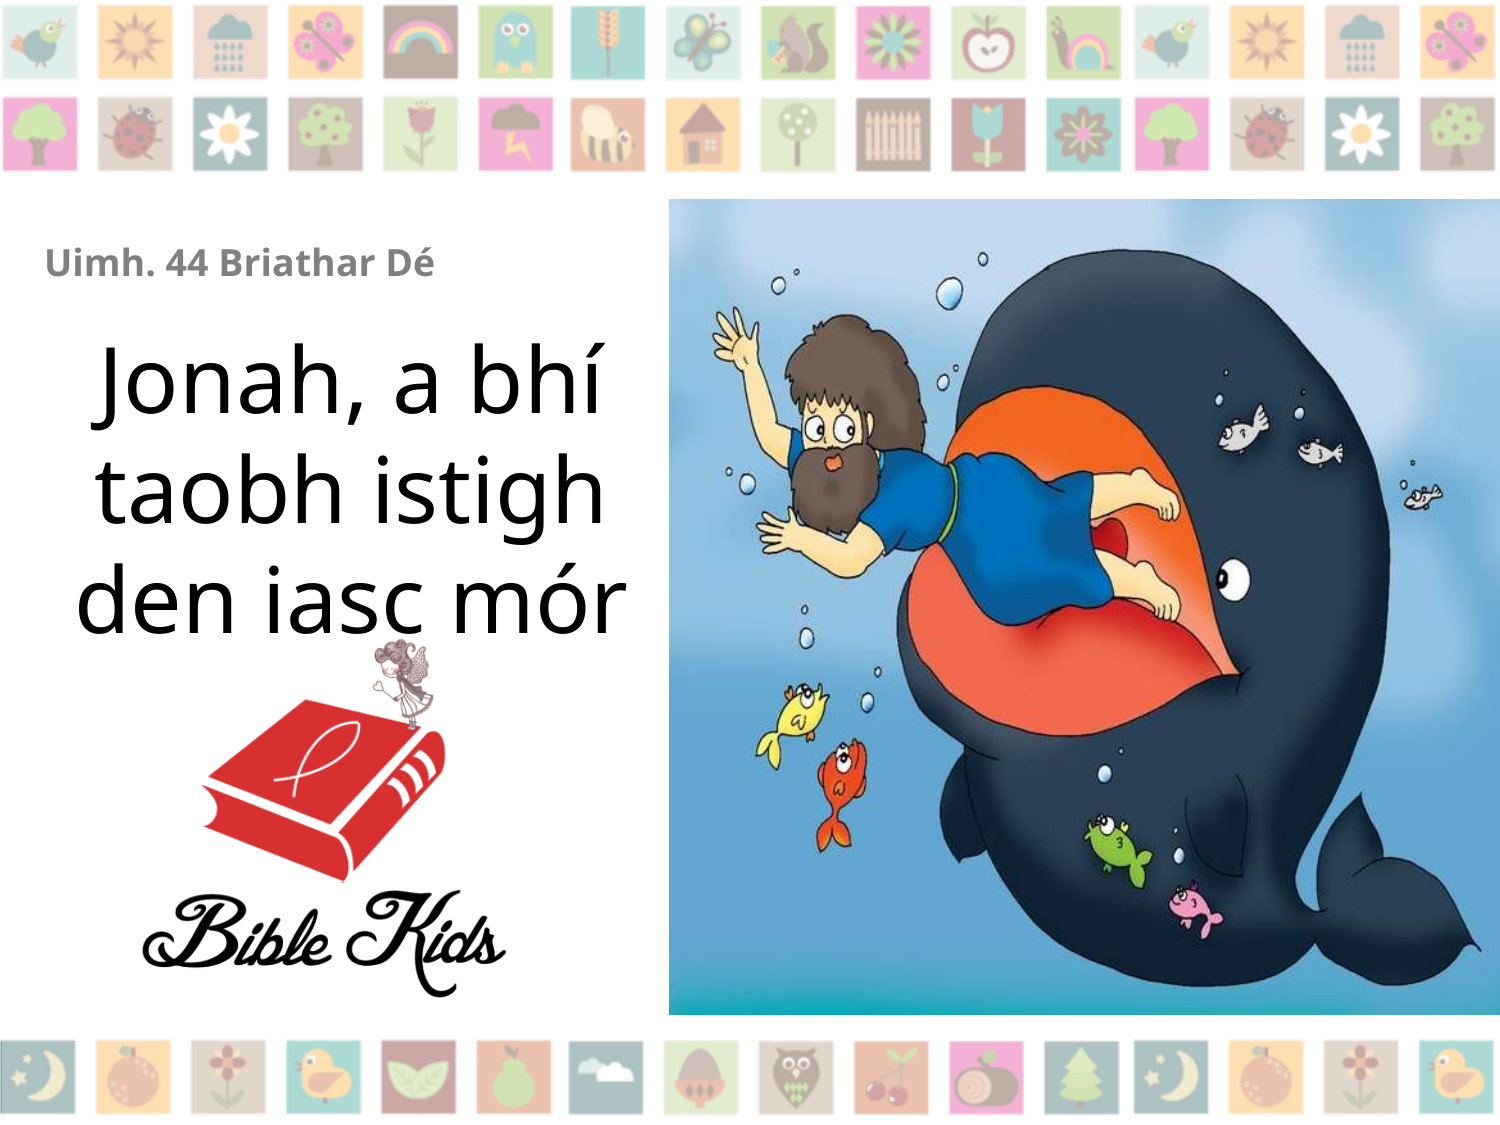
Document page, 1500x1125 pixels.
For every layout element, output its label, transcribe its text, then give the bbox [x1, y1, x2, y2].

picture [117, 600, 544, 1027]
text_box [0, 1028, 1500, 1118]
picture [668, 198, 1500, 1015]
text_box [0, 3, 1500, 181]
text_box Uimh. 44 Briathar Dé [29, 231, 543, 292]
text_box Jonah, a bhí taobh istigh den iasc mór [29, 314, 663, 659]
